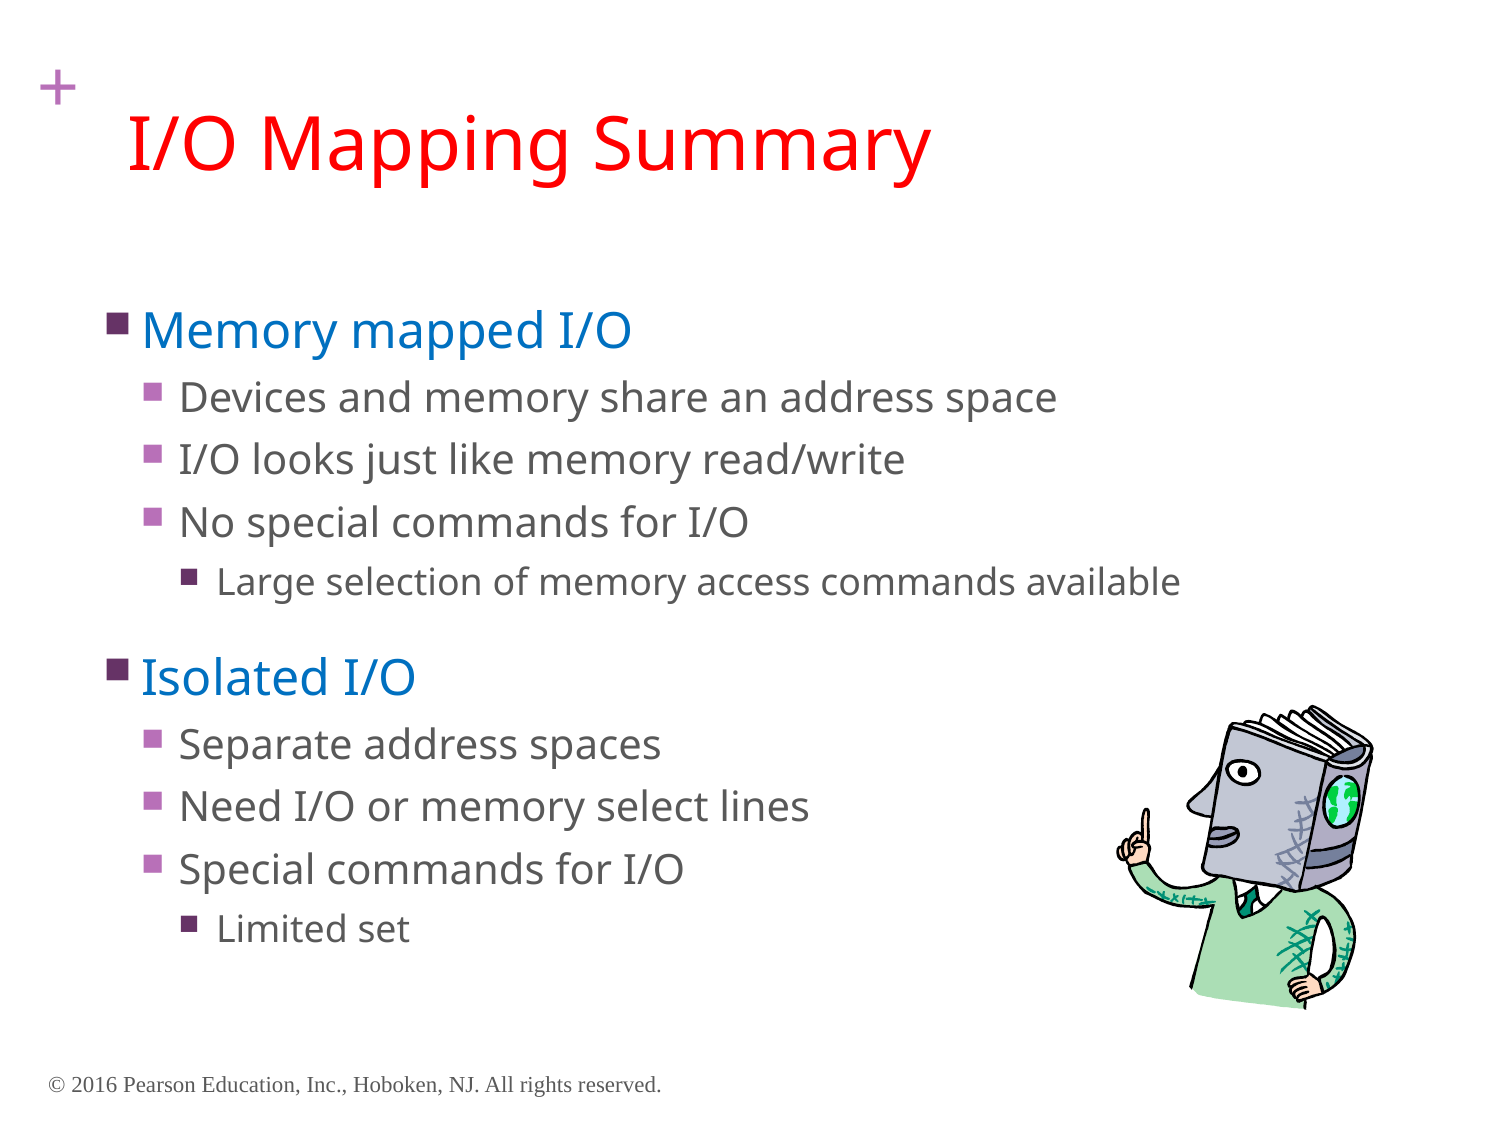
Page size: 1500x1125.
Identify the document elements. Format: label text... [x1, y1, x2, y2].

list Memory mapped I/O Devices and memory share an address space I/O looks just like memory read/write No special commands for I/O Large selection of memory access commands available Isolated I/O Separate address spaces Need I/O or memory select lines Special commands for I/O Limited set [88, 290, 1329, 971]
picture [1115, 695, 1376, 1014]
title I/O Mapping Summary [112, 87, 1353, 271]
footer © 2016 Pearson Education, Inc., Hoboken, NJ. All rights reserved. [33, 1053, 1038, 1114]
